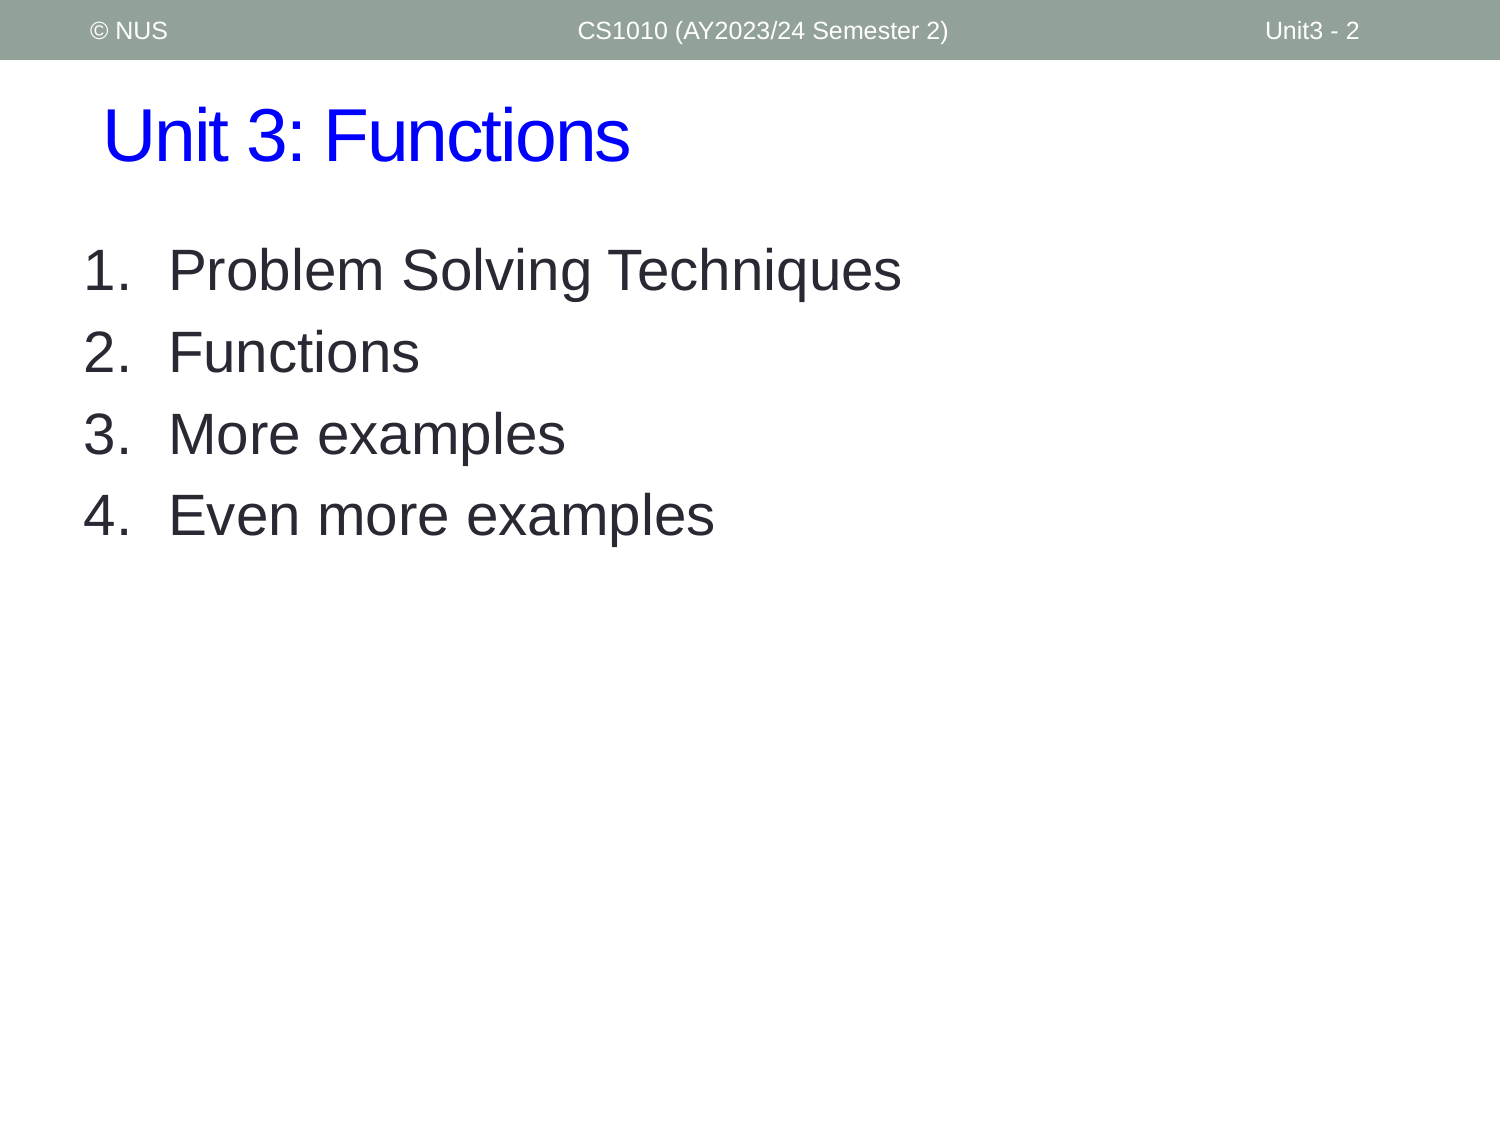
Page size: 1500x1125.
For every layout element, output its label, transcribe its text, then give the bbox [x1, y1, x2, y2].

slide_number © NUS [75, 3, 550, 57]
list Problem Solving Techniques Functions More examples Even more examples [68, 224, 1450, 963]
title Unit 3: Functions [87, 62, 1463, 200]
footer CS1010 (AY2023/24 Semester 2) [562, 3, 1238, 57]
slide_number Unit3 - 2 [1250, 3, 1425, 57]
